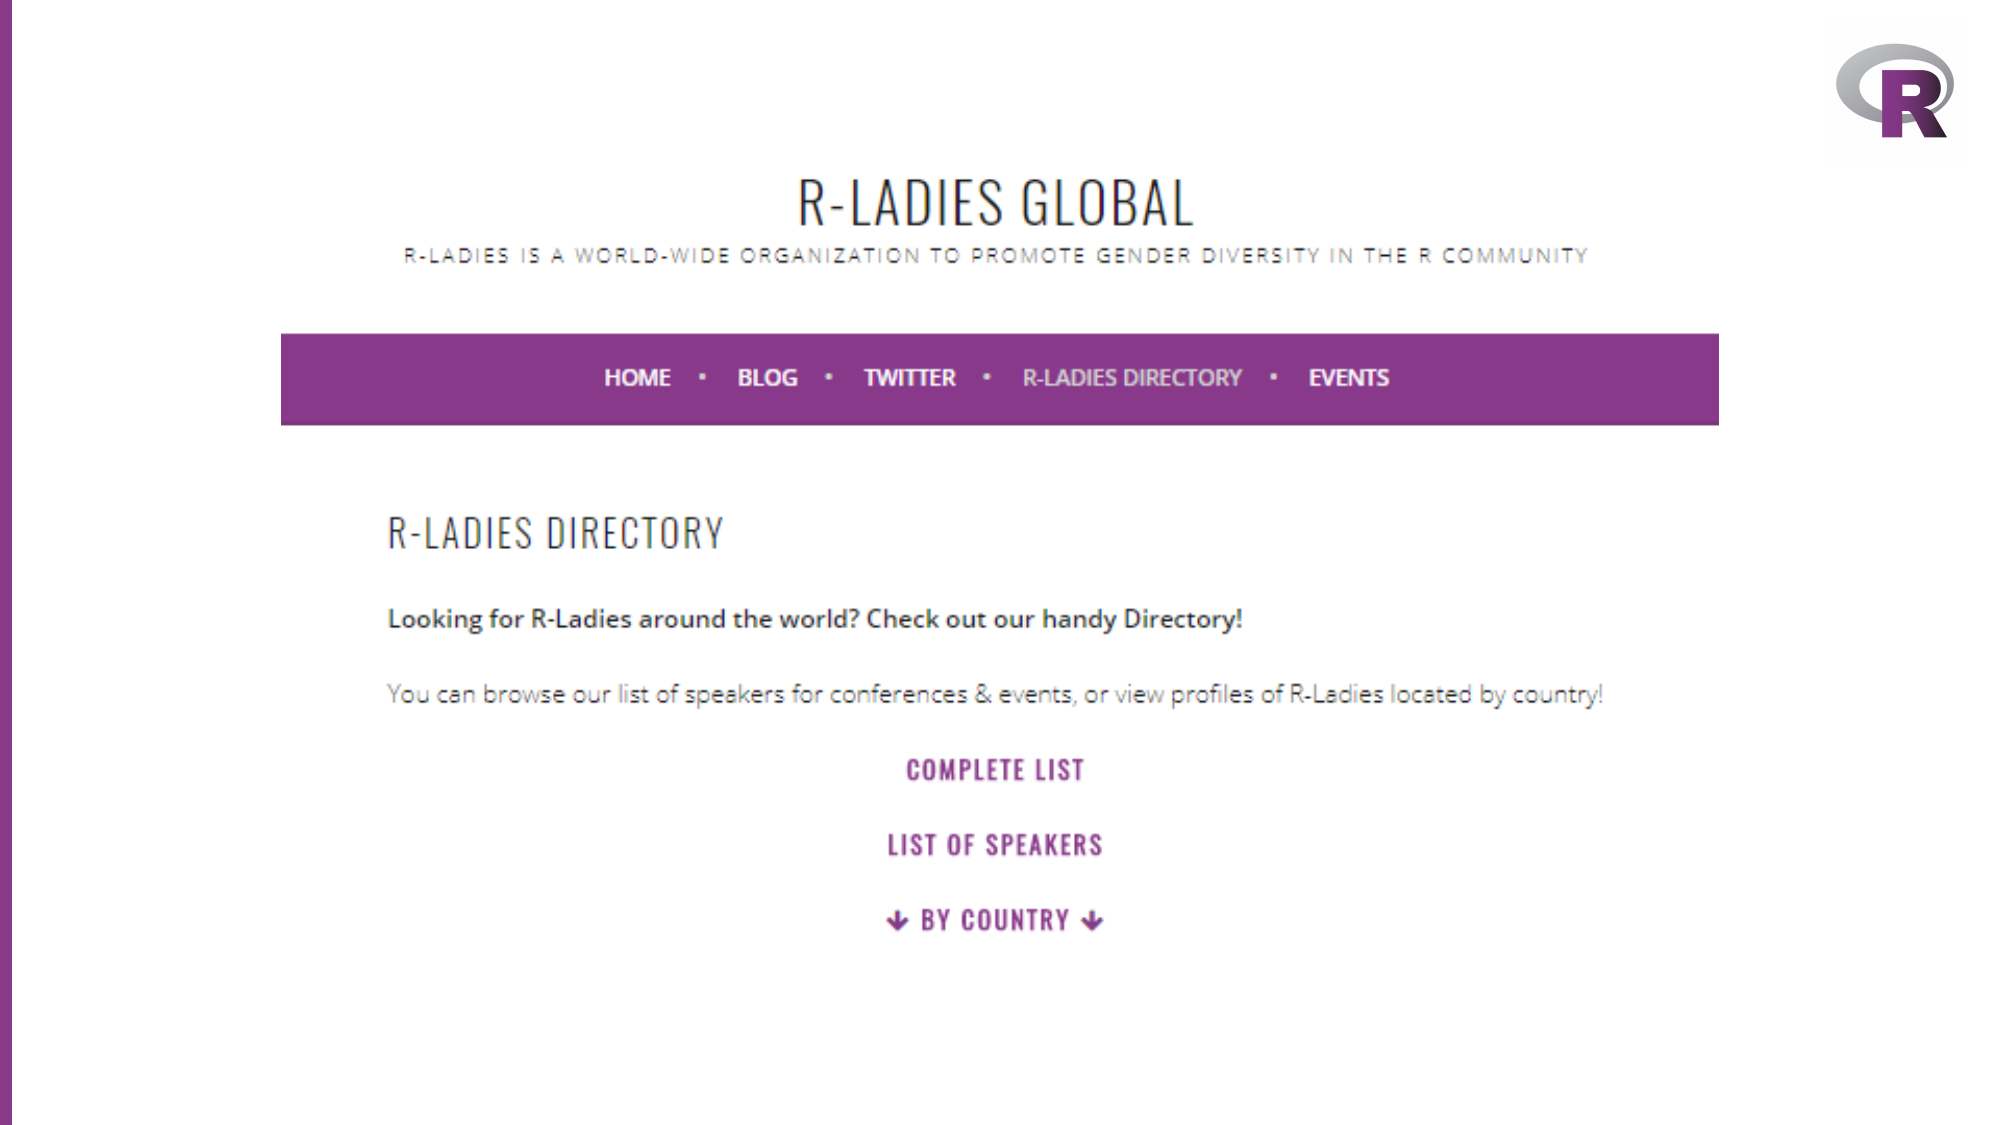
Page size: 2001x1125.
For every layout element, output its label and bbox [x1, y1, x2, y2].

picture [1823, 19, 1967, 163]
picture [281, 132, 1719, 993]
